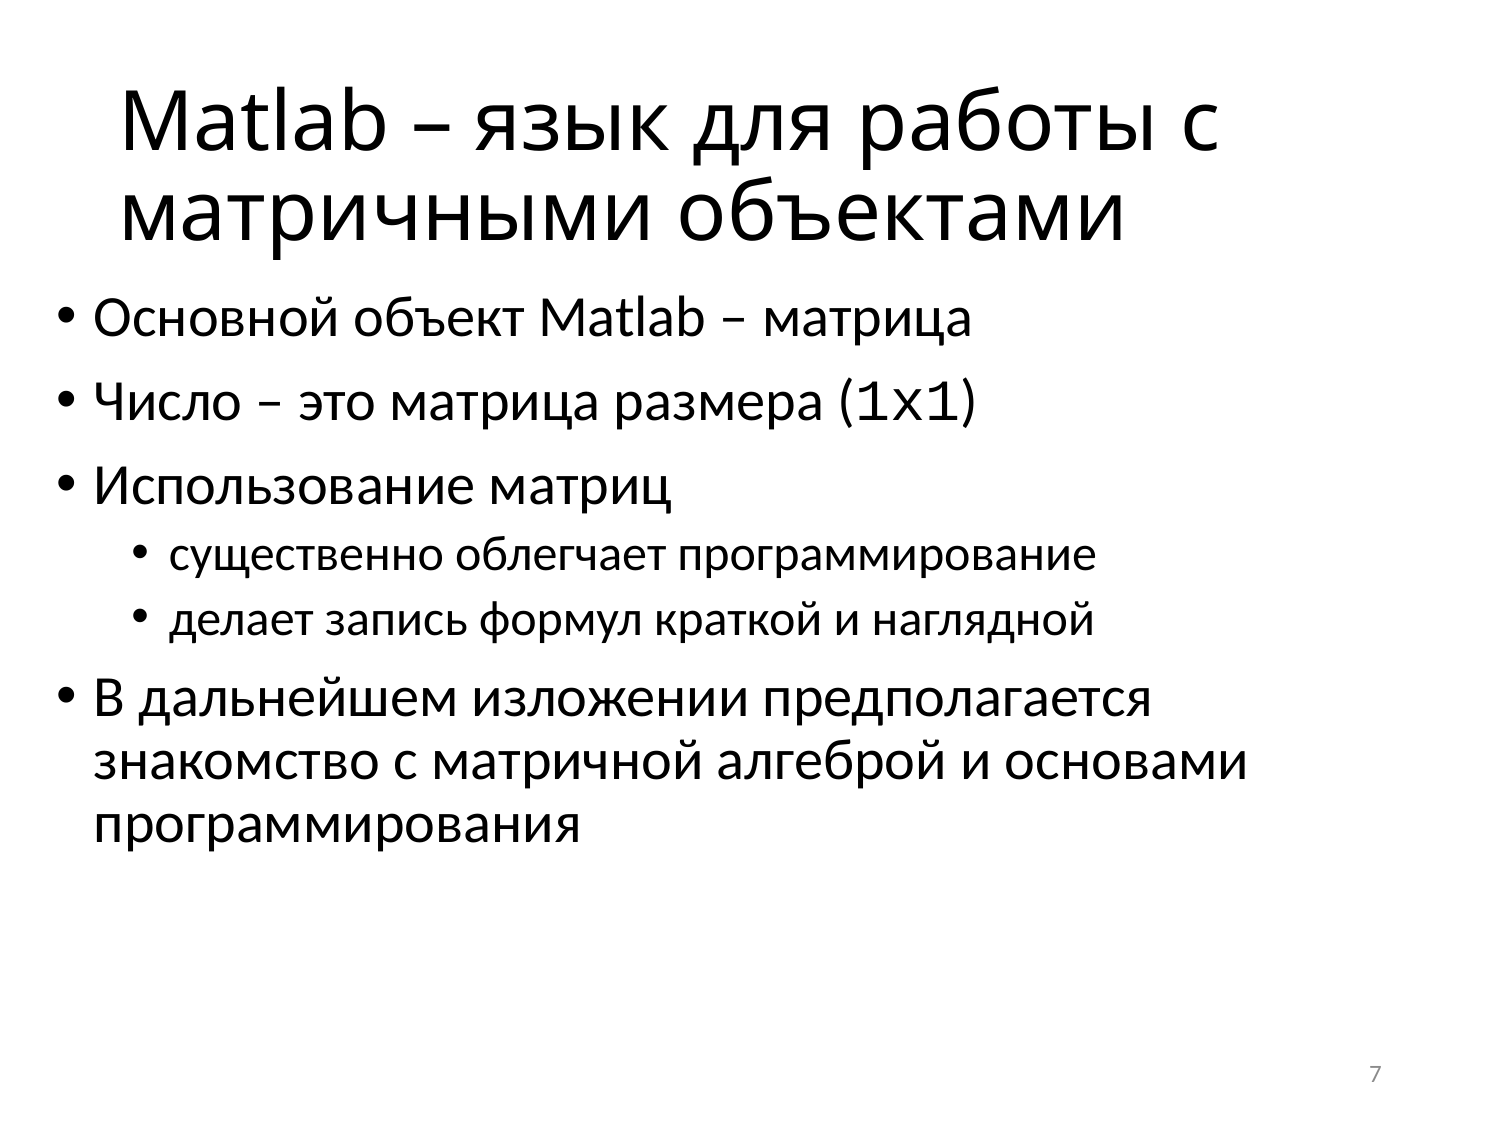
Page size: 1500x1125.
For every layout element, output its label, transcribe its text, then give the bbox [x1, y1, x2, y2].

slide_number 7 [1059, 1042, 1397, 1103]
title Matlab – язык для работы с матричными объектами [103, 59, 1397, 278]
list Основной объект Matlab – матрица Число – это матрица размера (1x1) Использование матриц существенно облегчает программирование делает запись формул краткой и наглядной В дальнейшем изложении предполагается знакомство с матричной алгеброй и основами программирования [41, 278, 1447, 1022]
